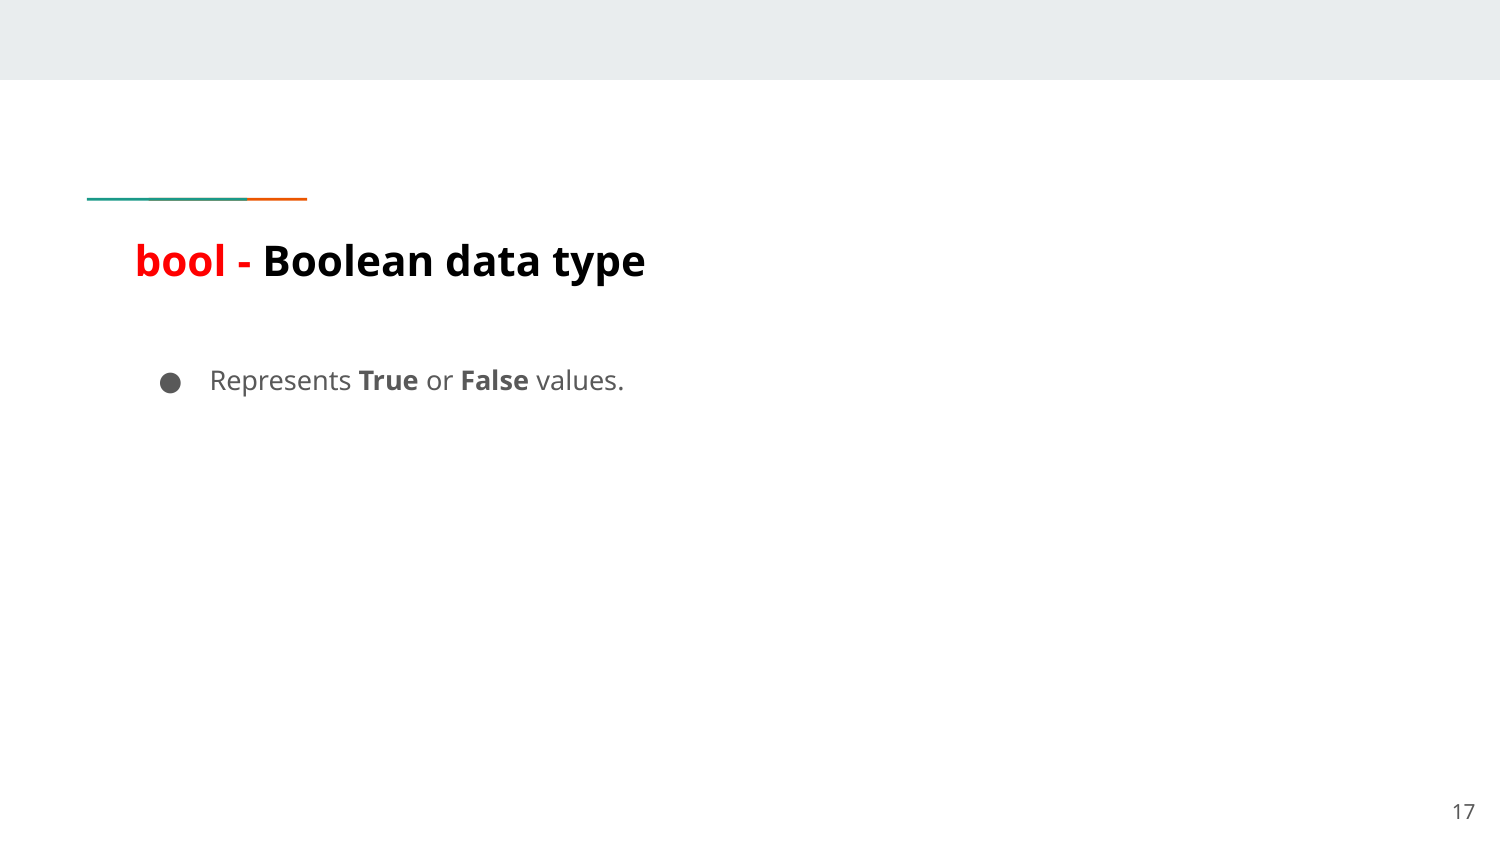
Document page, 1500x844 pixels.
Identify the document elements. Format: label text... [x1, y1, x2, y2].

list Represents True or False values. [119, 341, 1381, 712]
slide_number ‹#› [1400, 779, 1491, 844]
title bool - Boolean data type [119, 216, 1381, 305]
